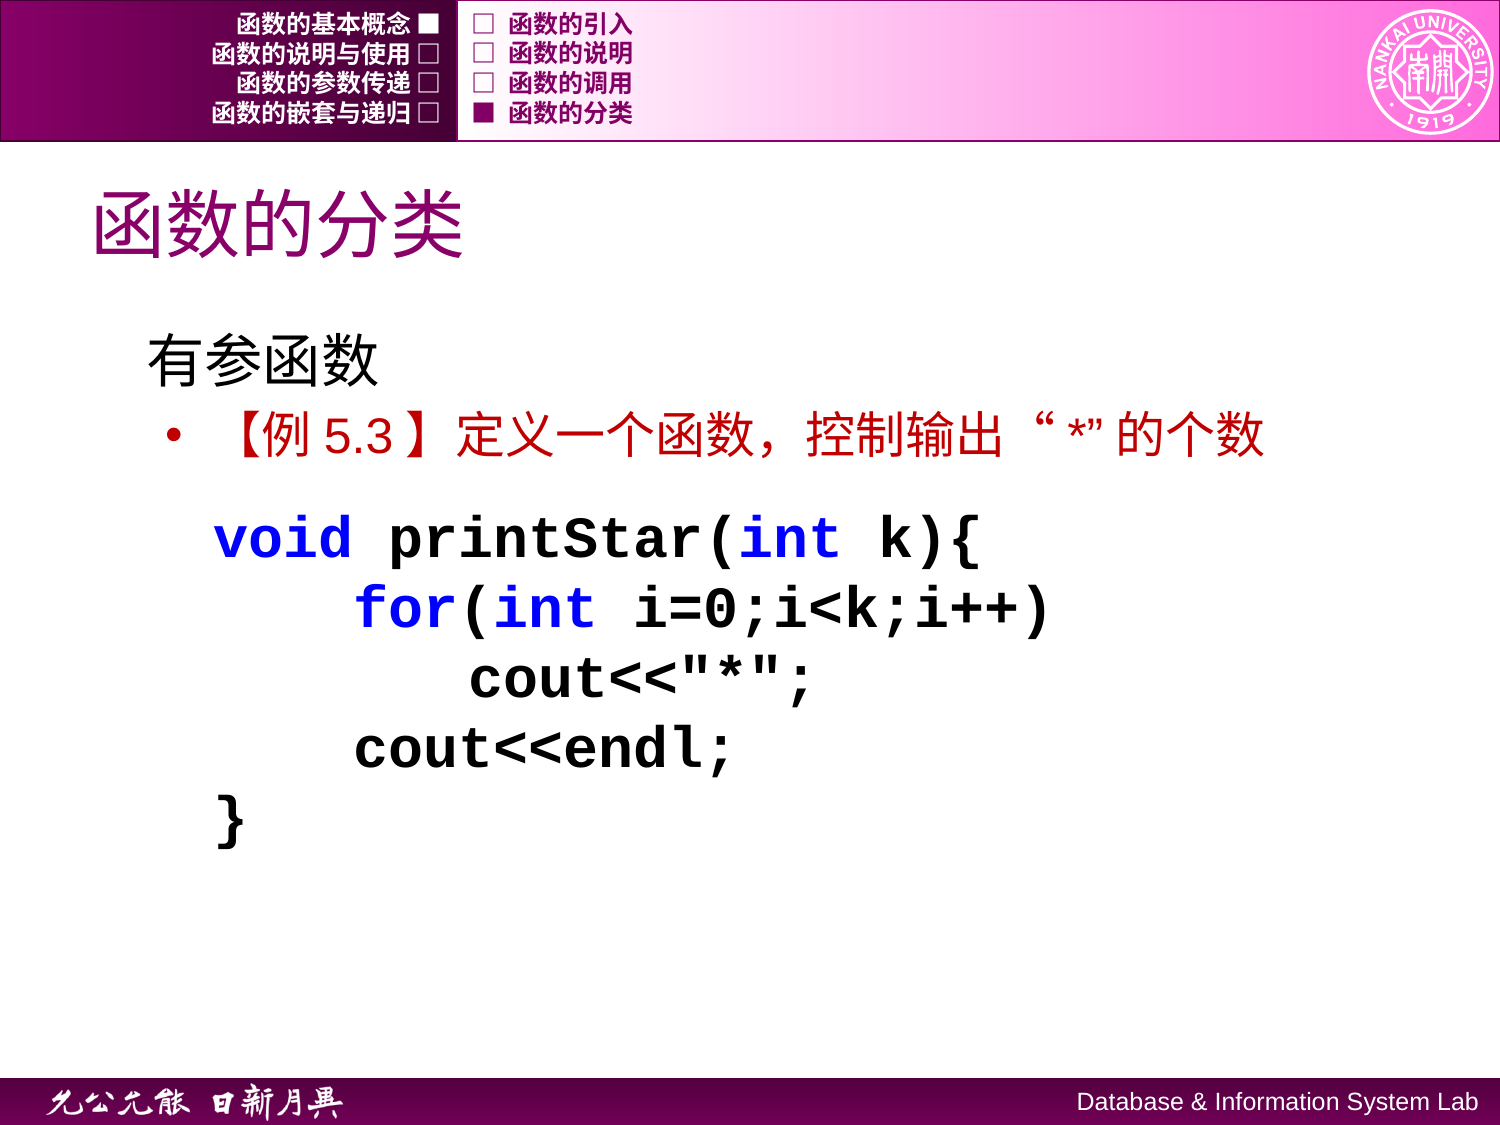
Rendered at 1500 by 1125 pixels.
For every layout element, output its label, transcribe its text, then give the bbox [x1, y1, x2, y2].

text_box □ 函数的引入 [455, 7, 1361, 36]
title 函数的分类 [74, 163, 1426, 282]
text_box 函数的基本概念 ■ [0, 7, 455, 36]
list 有参函数 【例5.3】定义一个函数，控制输出“*”的个数 [74, 316, 1426, 1055]
text_box 函数的参数传递 □ [0, 66, 455, 95]
picture [35, 1081, 356, 1122]
text_box void printStar(int k){ for(int i=0;i<k;i++) cout<<"*"; cout<<endl; } [199, 492, 1325, 927]
text_box 函数的嵌套与递归 □ [0, 95, 455, 129]
text_box □ 函数的调用 [455, 66, 1361, 95]
text_box 函数的说明与使用 □ [0, 36, 455, 66]
text_box ■ 函数的分类 [455, 95, 1361, 129]
text_box □ 函数的说明 [455, 36, 1361, 66]
